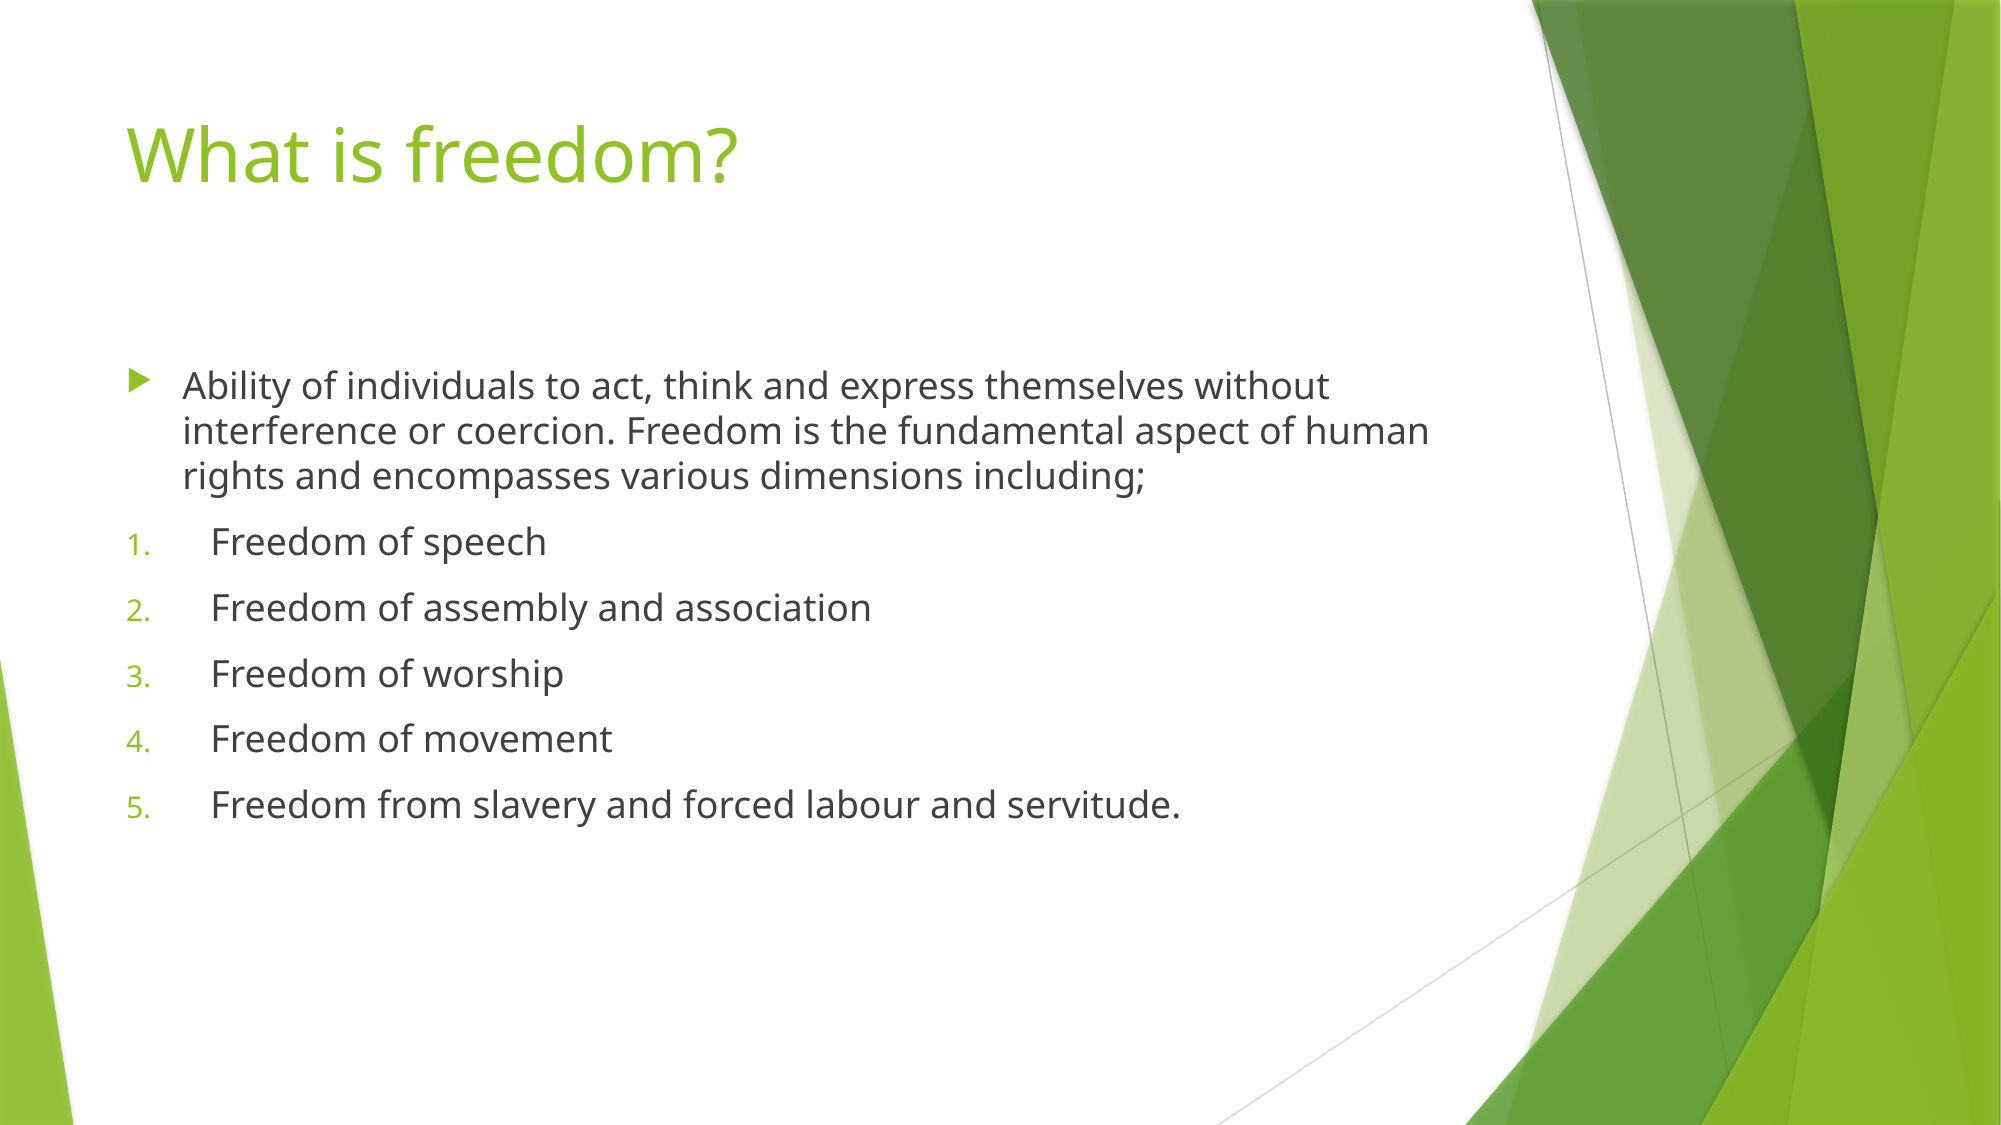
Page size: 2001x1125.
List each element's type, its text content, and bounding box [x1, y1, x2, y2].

title What is freedom? [111, 99, 1522, 317]
list Ability of individuals to act, think and express themselves without interference or coercion. Freedom is the fundamental aspect of human rights and encompasses various dimensions including; Freedom of speech Freedom of assembly and association Freedom of worship Freedom of movement Freedom from slavery and forced labour and servitude. [111, 354, 1522, 992]
